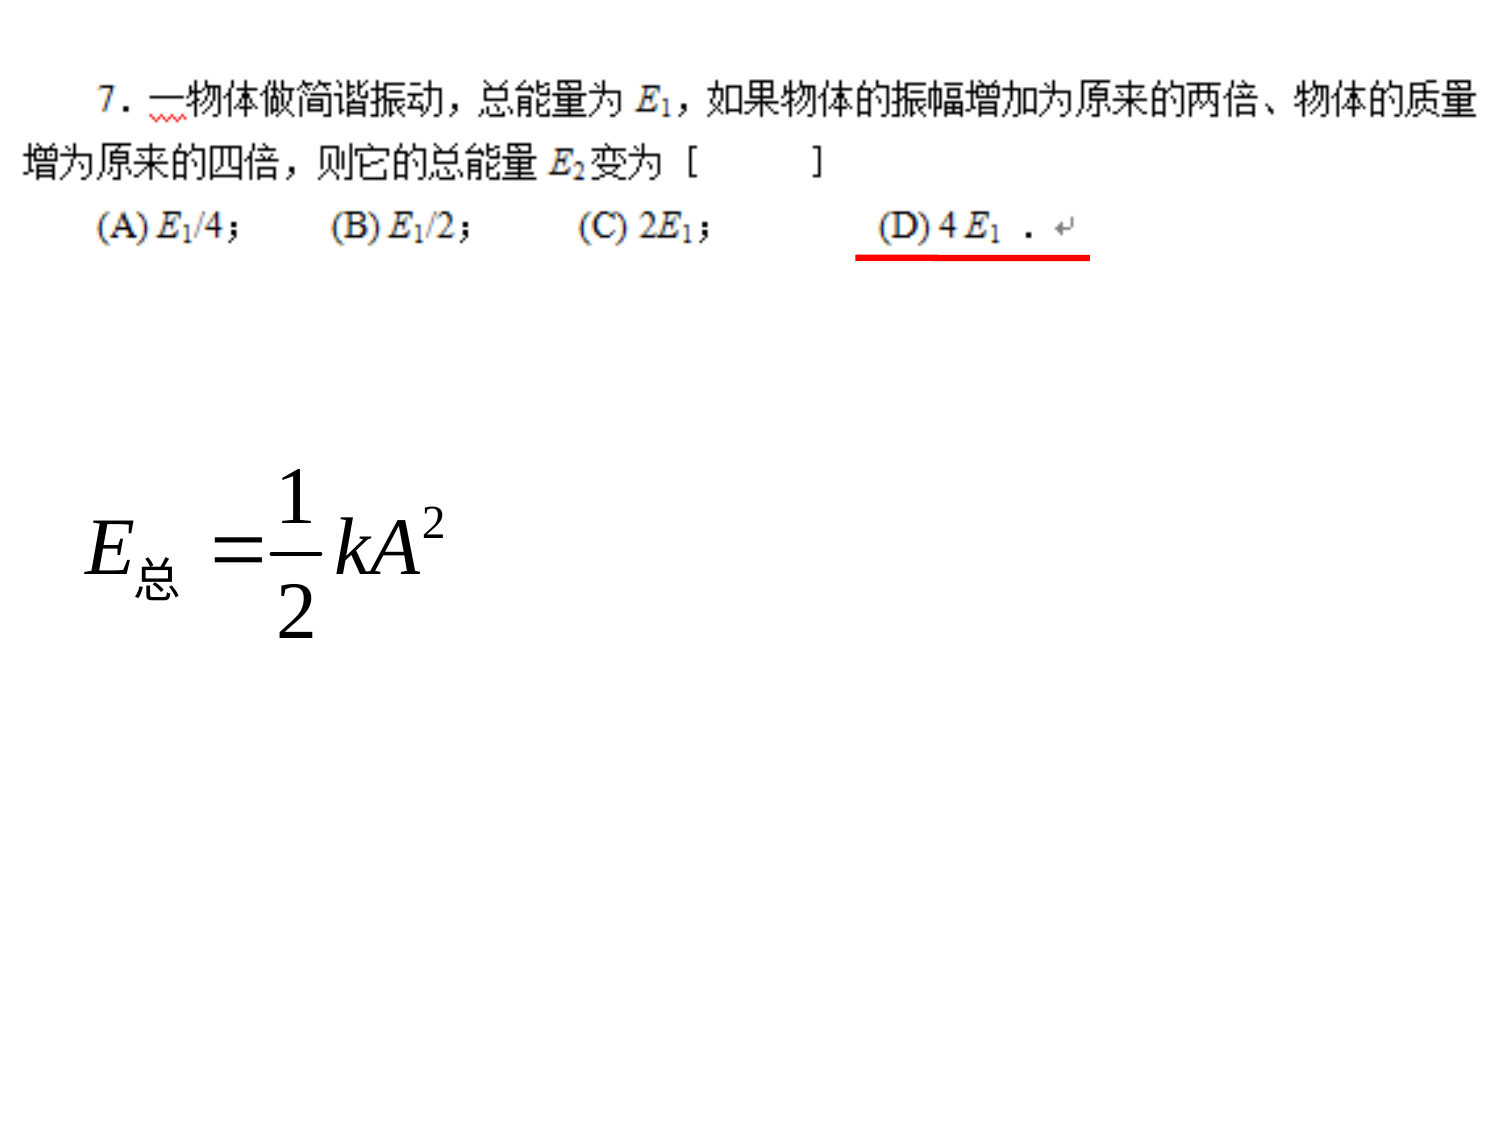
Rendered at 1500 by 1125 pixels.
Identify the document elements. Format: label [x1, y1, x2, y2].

text_box [70, 445, 459, 657]
picture [0, 70, 1500, 268]
